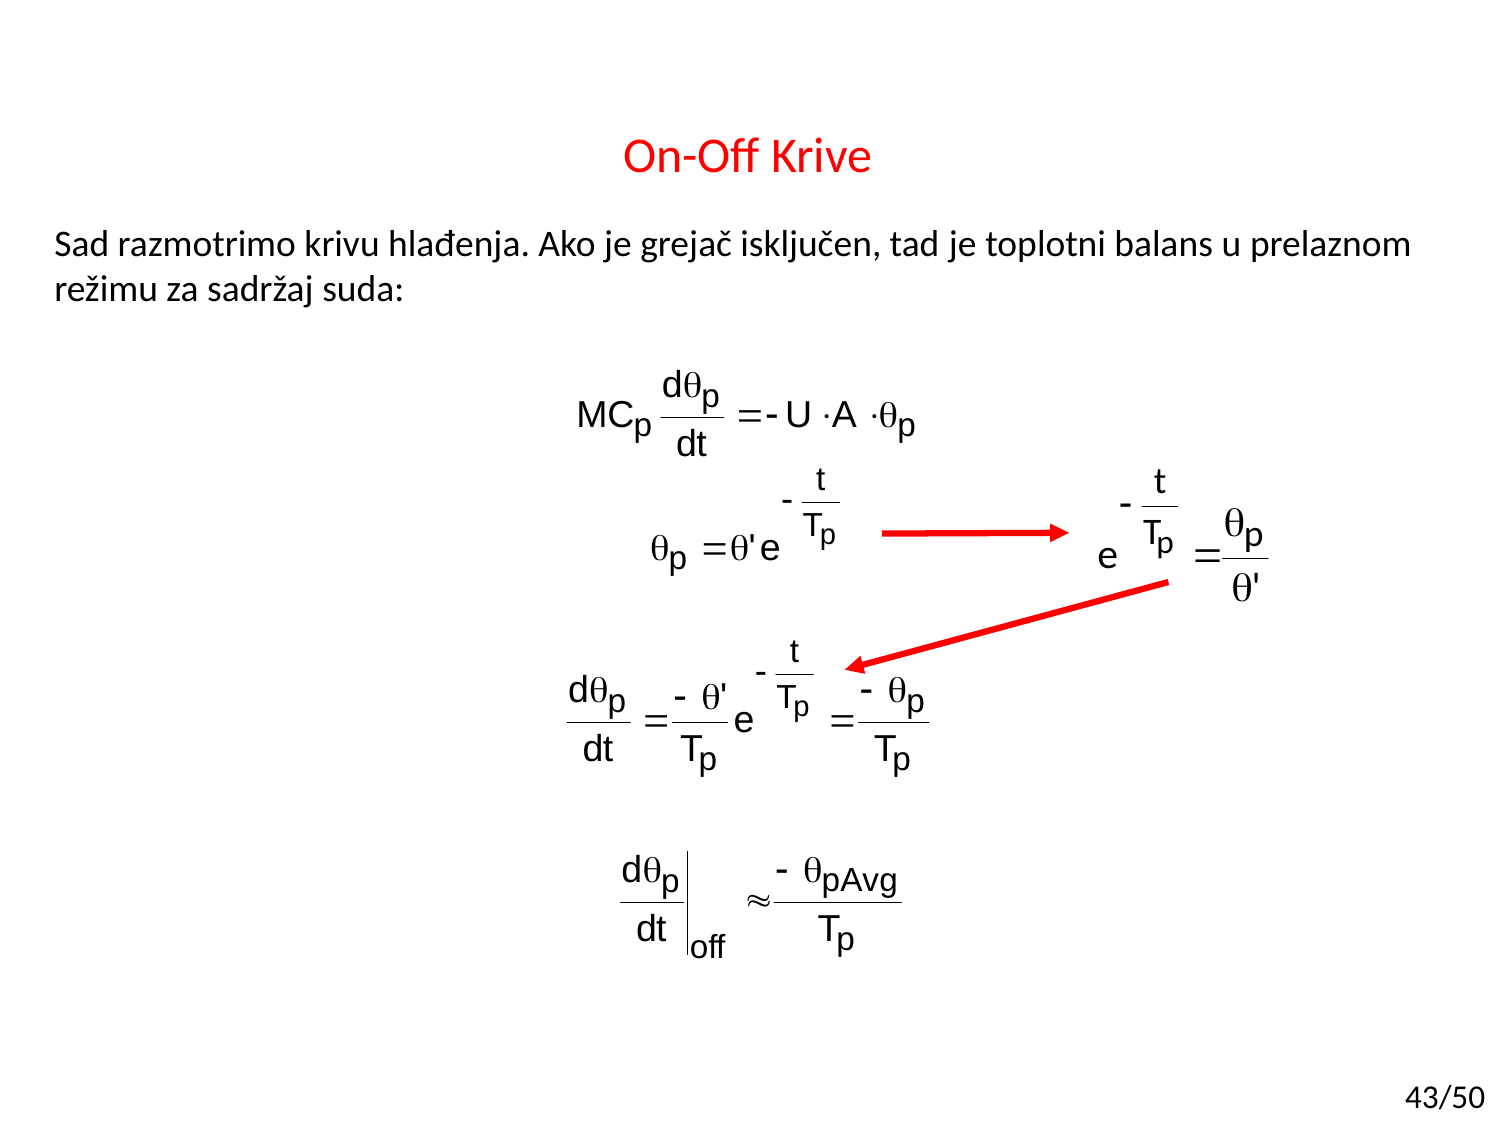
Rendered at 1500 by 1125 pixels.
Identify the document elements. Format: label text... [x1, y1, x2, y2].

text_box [1094, 460, 1275, 607]
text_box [844, 581, 1169, 670]
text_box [574, 362, 919, 463]
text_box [646, 459, 845, 582]
title On-Off Krive [50, 107, 1446, 198]
text_box Sad razmotrimo krivu hlađenja. Ako je grejač isključen, tad je toplotni balans u prelaznom režimu za sadržaj suda: [39, 211, 1452, 317]
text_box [562, 631, 935, 783]
slide_number 43/50 [1149, 1065, 1500, 1125]
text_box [616, 845, 907, 965]
